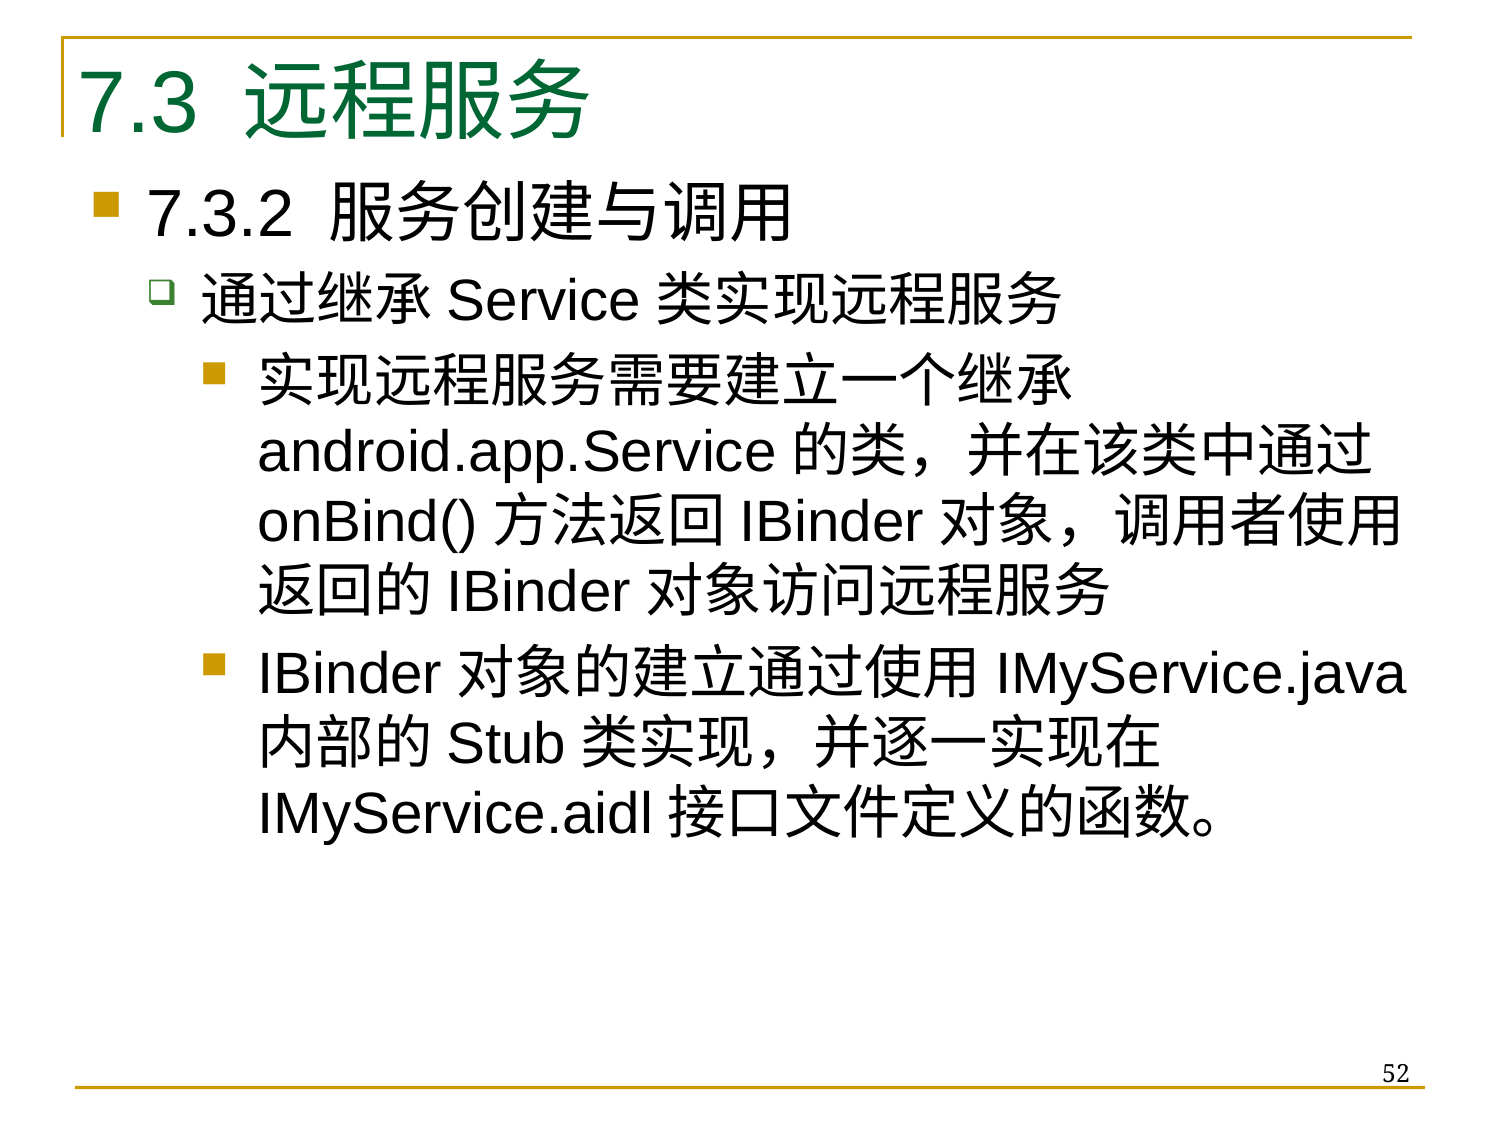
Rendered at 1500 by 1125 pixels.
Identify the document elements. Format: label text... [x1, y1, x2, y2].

list 7.3.2 服务创建与调用 通过继承Service类实现远程服务 实现远程服务需要建立一个继承android.app.Service的类，并在该类中通过onBind()方法返回IBinder对象，调用者使用返回的IBinder对象访问远程服务 IBinder对象的建立通过使用IMyService.java内部的Stub类实现，并逐一实现在IMyService.aidl接口文件定义的函数。 [75, 162, 1425, 1013]
title 7.3 远程服务 [62, 37, 725, 175]
slide_number 52 [1074, 1023, 1426, 1100]
